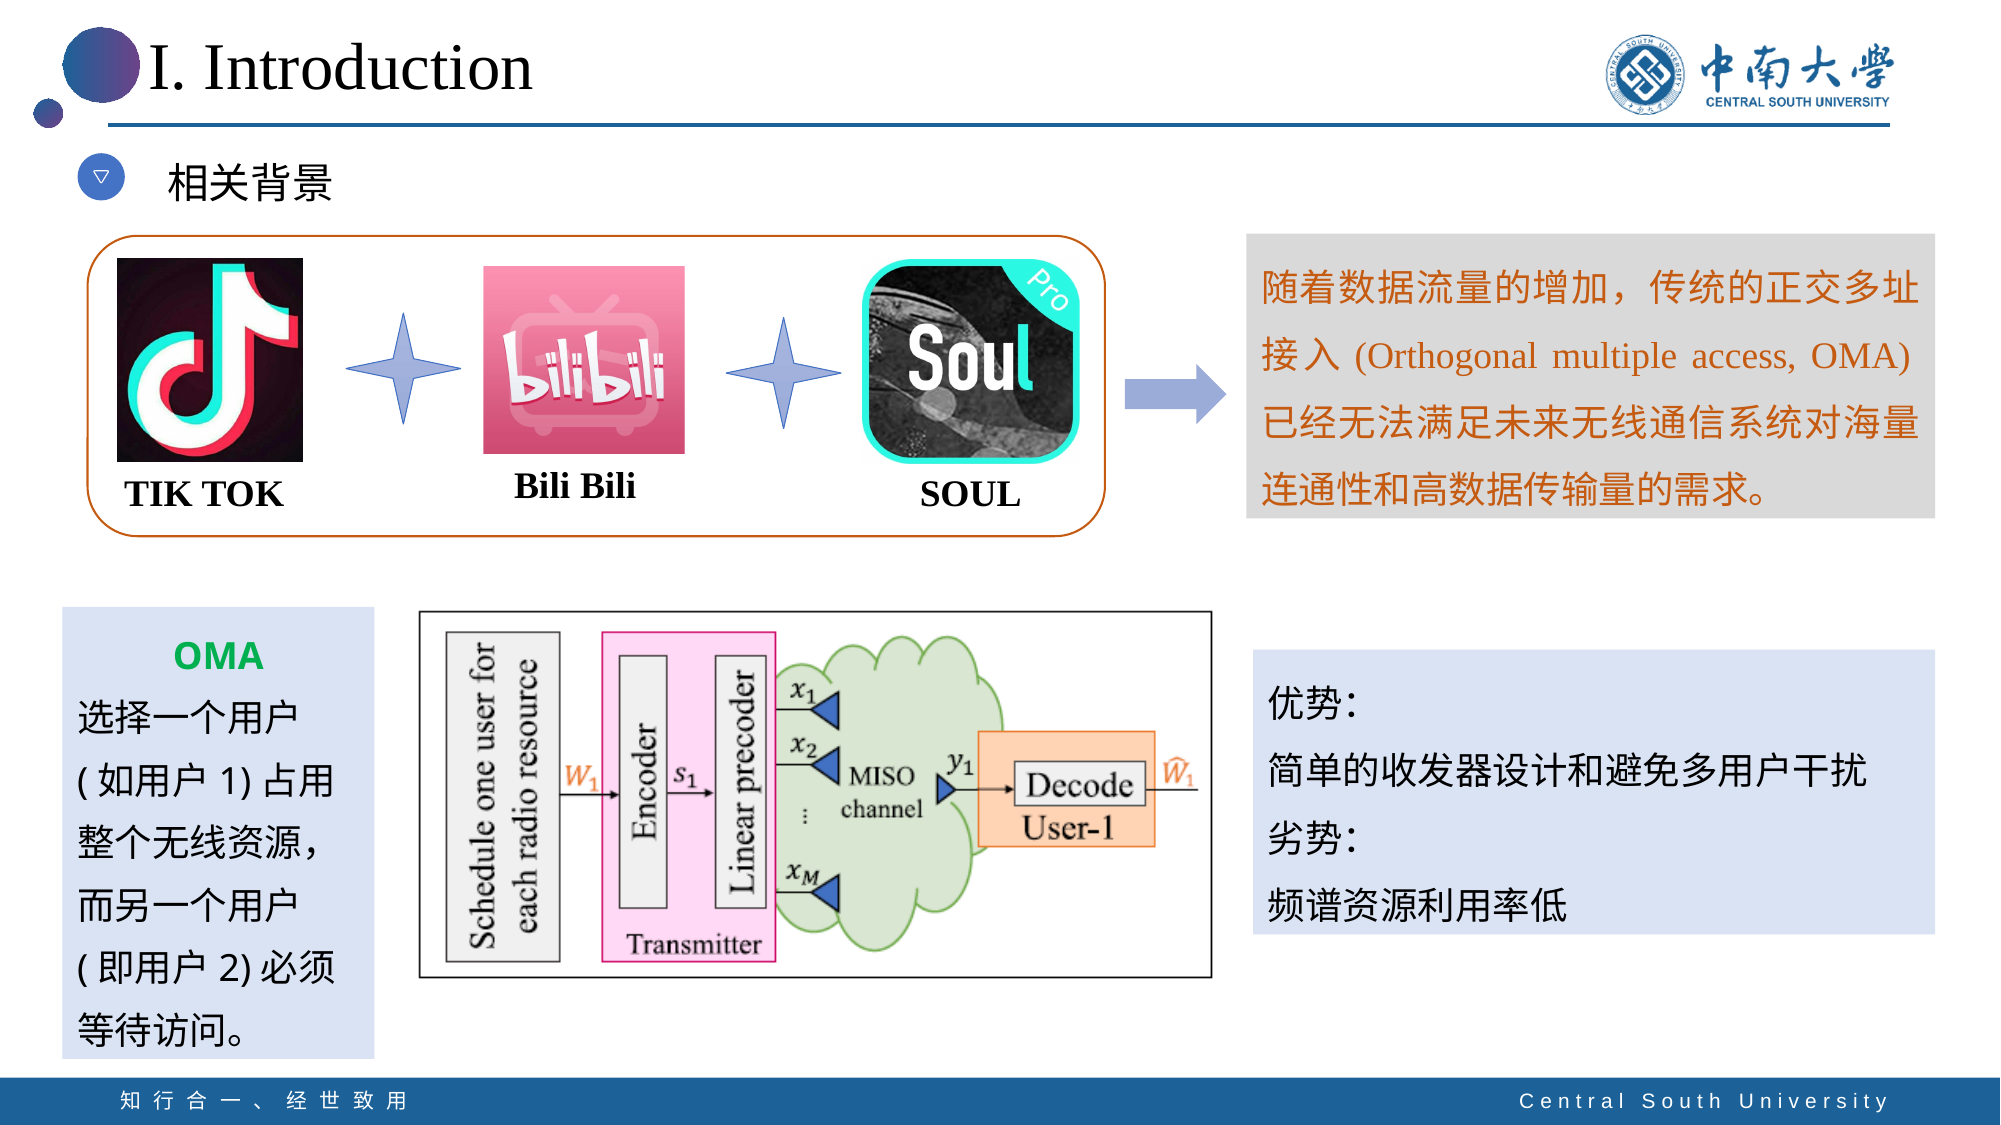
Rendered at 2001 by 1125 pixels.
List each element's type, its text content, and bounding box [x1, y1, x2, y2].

text_box [158, 0, 1343, 118]
text_box [0, 1077, 2000, 1125]
text_box 优势： 简单的收发器设计和避免多用户干扰 劣势： 频谱资源利用率低 [1253, 649, 1936, 935]
text_box Central South University [1504, 1080, 1902, 1120]
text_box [33, 26, 153, 128]
text_box 相关背景 [152, 125, 1678, 215]
text_box 随着数据流量的增加，传统的正交多址接入(Orthogonal multiple access, OMA)已经无法满足未来无线通信系统对海量连通性和高数据传输量的需求。 [1246, 233, 1936, 519]
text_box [87, 235, 1105, 537]
picture [405, 597, 1222, 983]
picture [1595, 28, 1907, 121]
text_box [76, 152, 126, 202]
text_box 知行合一、经世致用 [105, 1080, 423, 1120]
text_box [1123, 361, 1229, 427]
text_box OMA 选择一个用户(如用户1)占用整个无线资源，而另一个用户(即用户2)必须等待访问。 [62, 606, 375, 1059]
text_box I. Introduction [112, 15, 571, 110]
